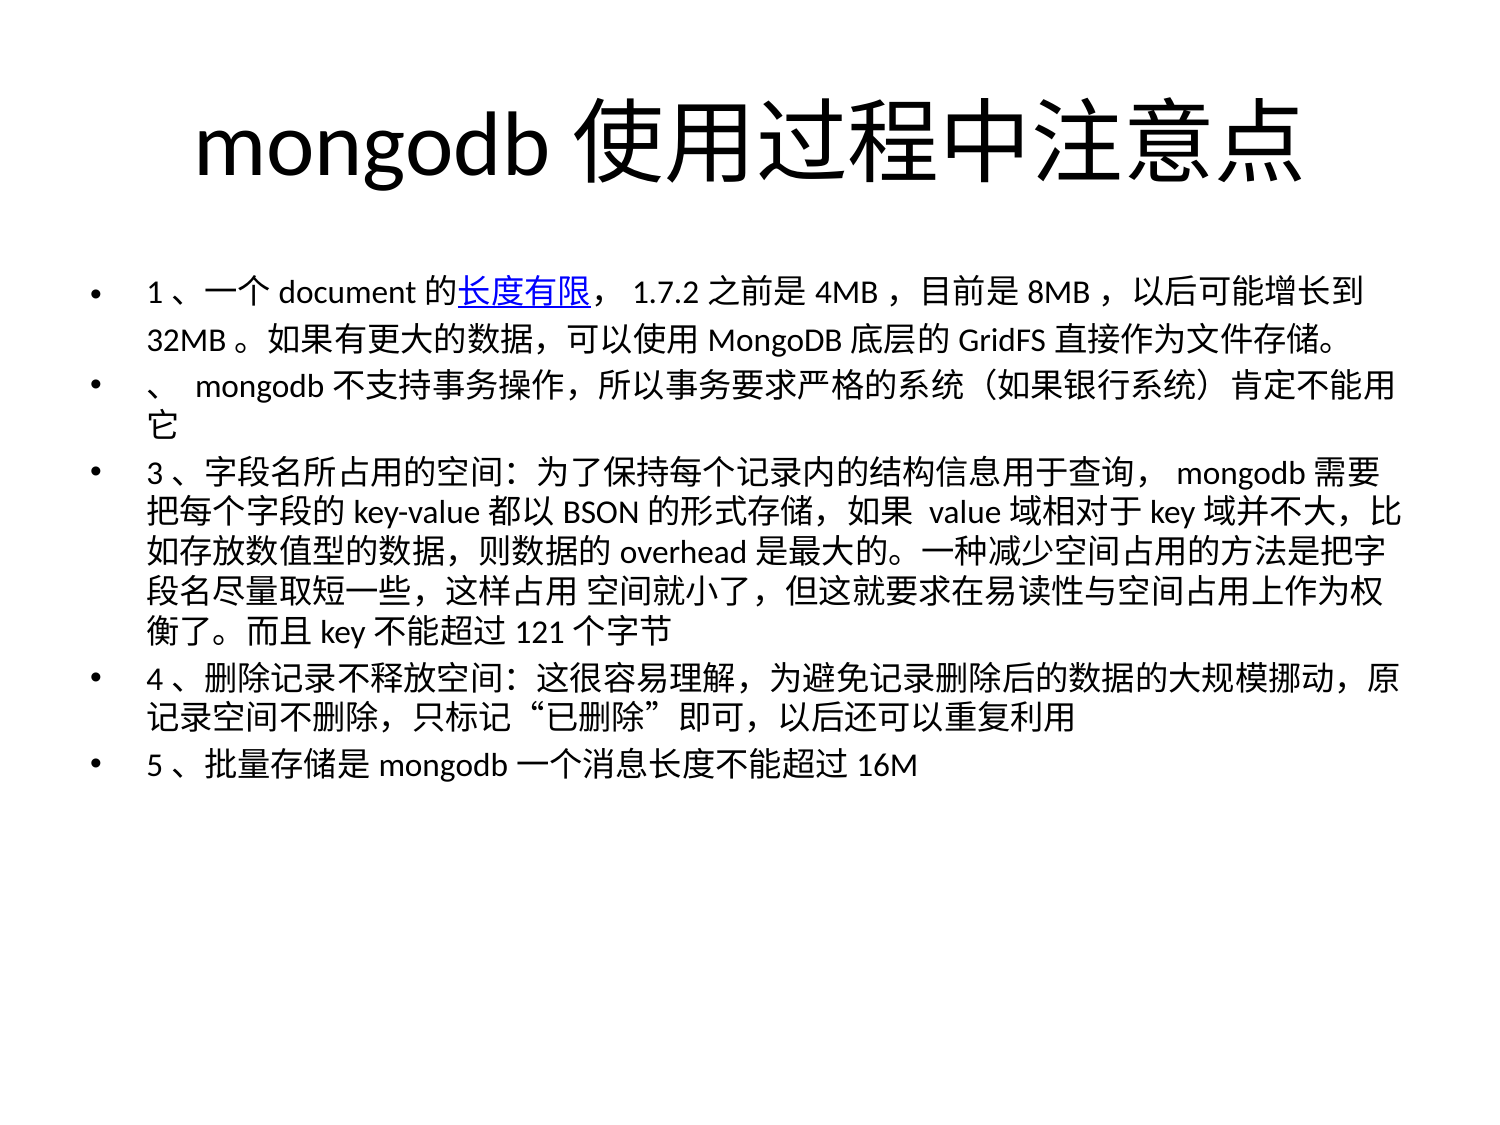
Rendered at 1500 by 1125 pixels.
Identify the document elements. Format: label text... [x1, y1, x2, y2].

title mongodb使用过程中注意点 [75, 45, 1425, 233]
list 1、一个document的长度有限，1.7.2之前是4MB，目前是8MB，以后可能增长到32MB。如果有更大的数据，可以使用MongoDB底层的GridFS直接作为文件存储。 、 mongodb不支持事务操作，所以事务要求严格的系统（如果银行系统）肯定不能用它 3、字段名所占用的空间：为了保持每个记录内的结构信息用于查询，mongodb需要把每个字段的key-value都以BSON的形式存储，如果 value域相对于key域并不大，比如存放数值型的数据，则数据的overhead是最大的。一种减少空间占用的方法是把字段名尽量取短一些，这样占用 空间就小了，但这就要求在易读性与空间占用上作为权衡了。而且key不能超过121个字节 4、删除记录不释放空间：这很容易理解，为避免记录删除后的数据的大规模挪动，原记录空间不删除，只标记“已删除”即可，以后还可以重复利用 5、批量存储是mongodb一个消息长度不能超过16M [75, 262, 1425, 1005]
